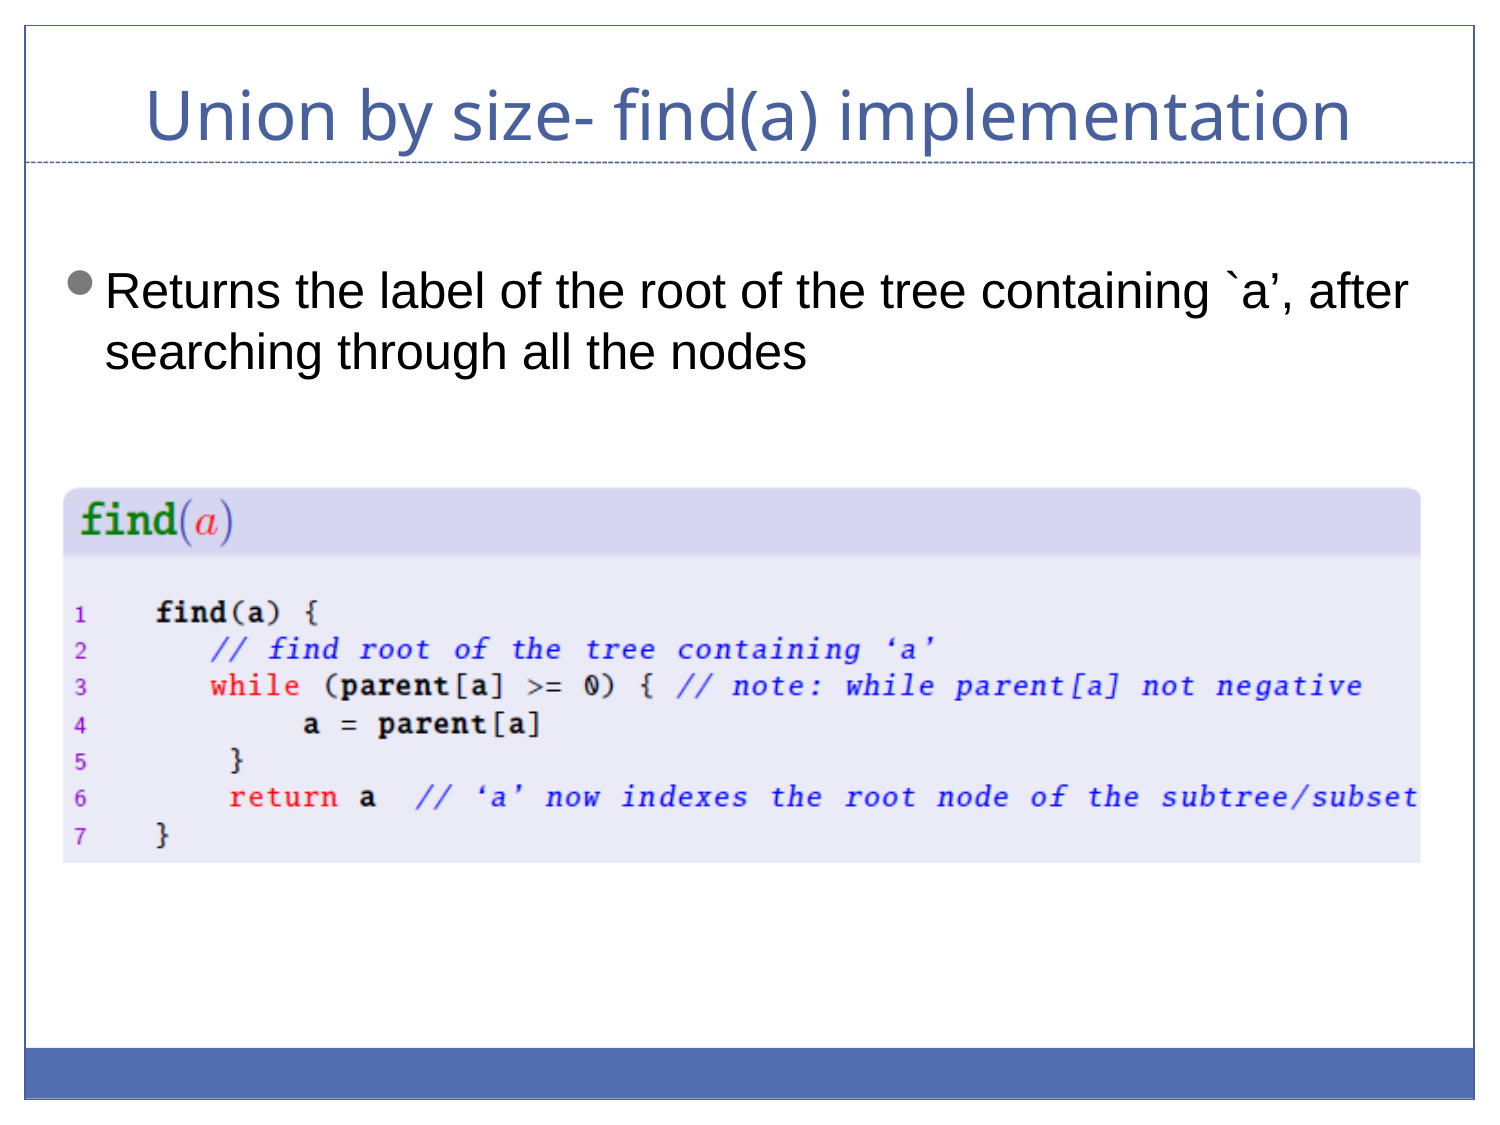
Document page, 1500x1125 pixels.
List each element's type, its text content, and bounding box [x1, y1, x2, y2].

title Union by size- find(a) implementation [49, 37, 1450, 162]
list Returns the label of the root of the tree containing `a’, after searching through all the nodes [49, 250, 1445, 388]
picture [62, 475, 1421, 863]
